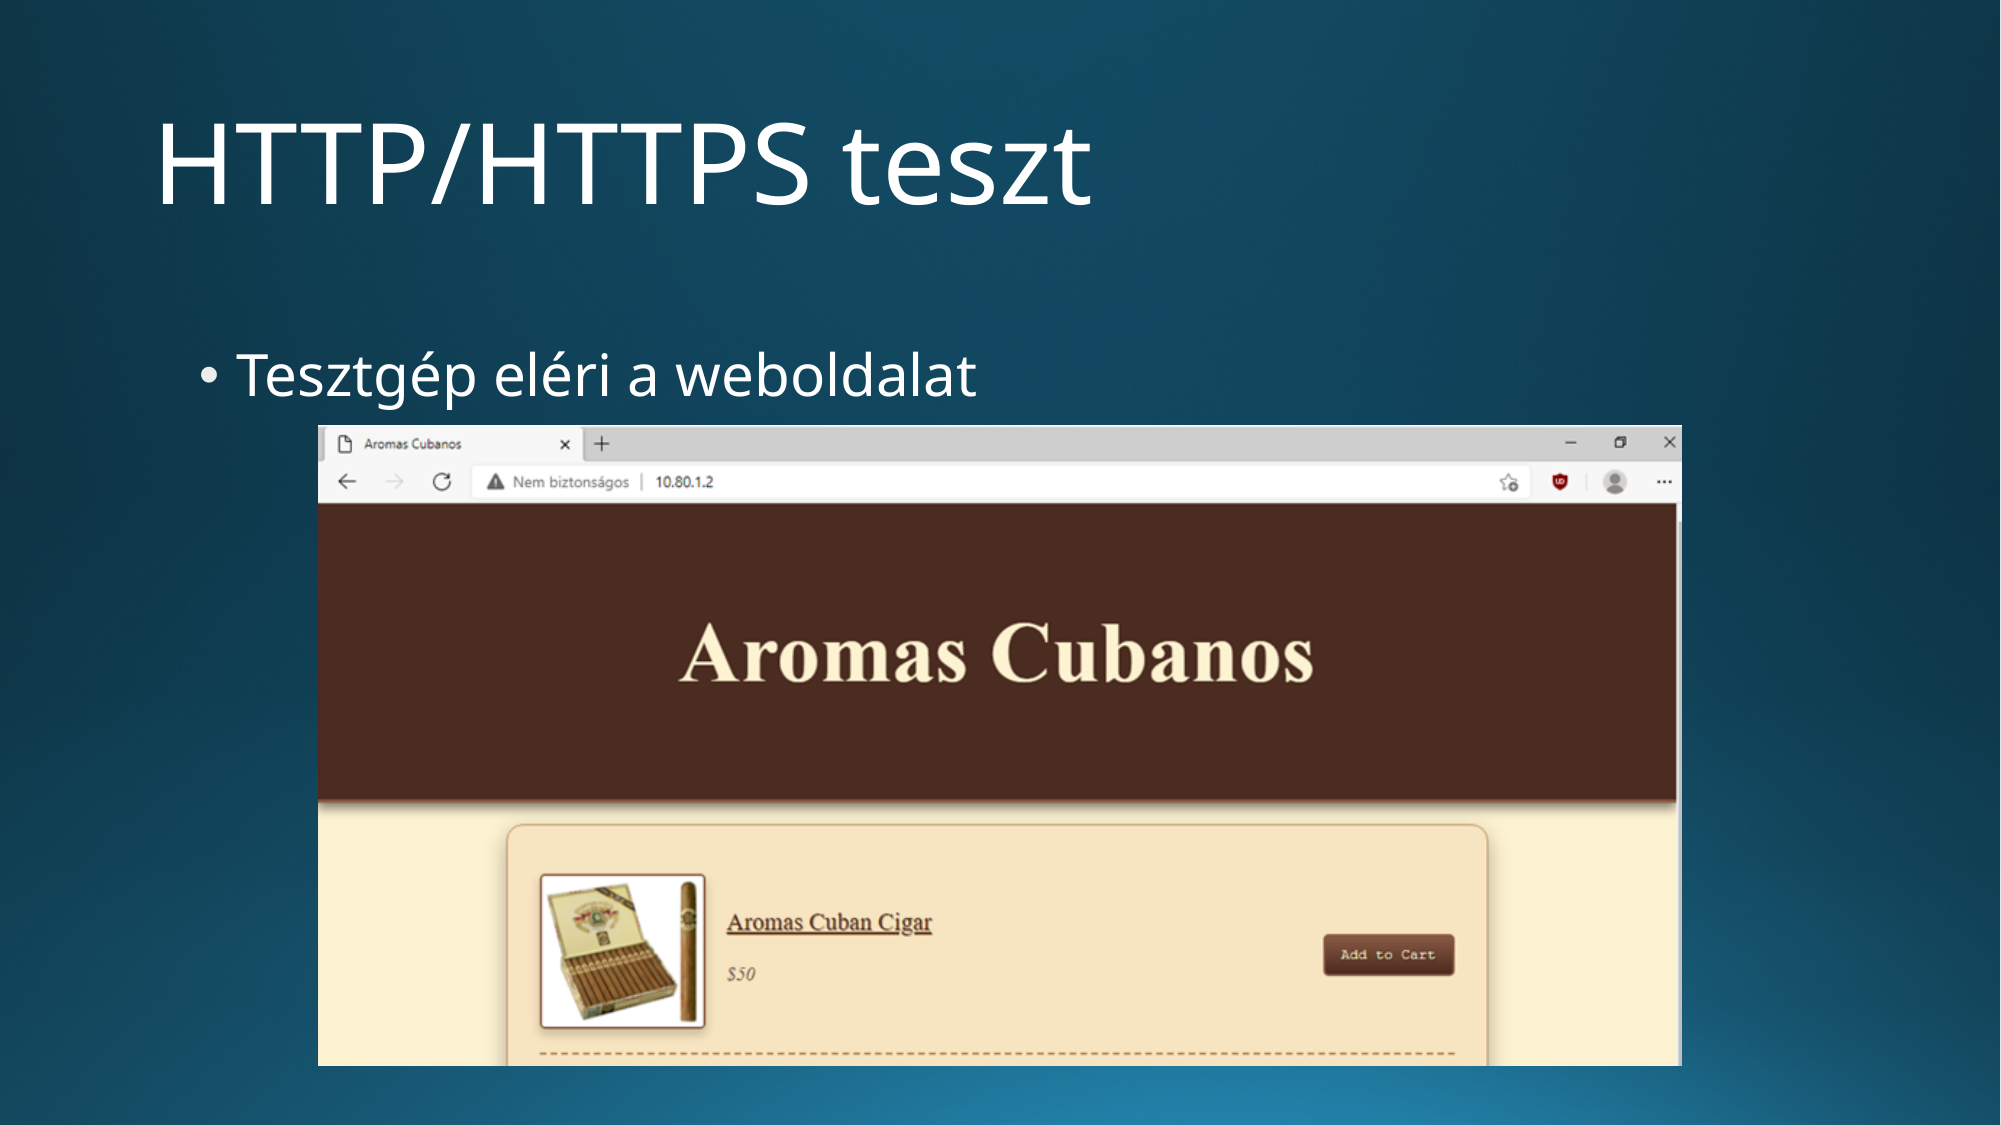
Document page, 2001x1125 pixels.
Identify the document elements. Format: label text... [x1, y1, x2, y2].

list Tesztgép eléri a weboldalat [183, 338, 1863, 1053]
title HTTP/HTTPS teszt [137, 59, 1863, 278]
picture [0, 0, 2001, 1125]
